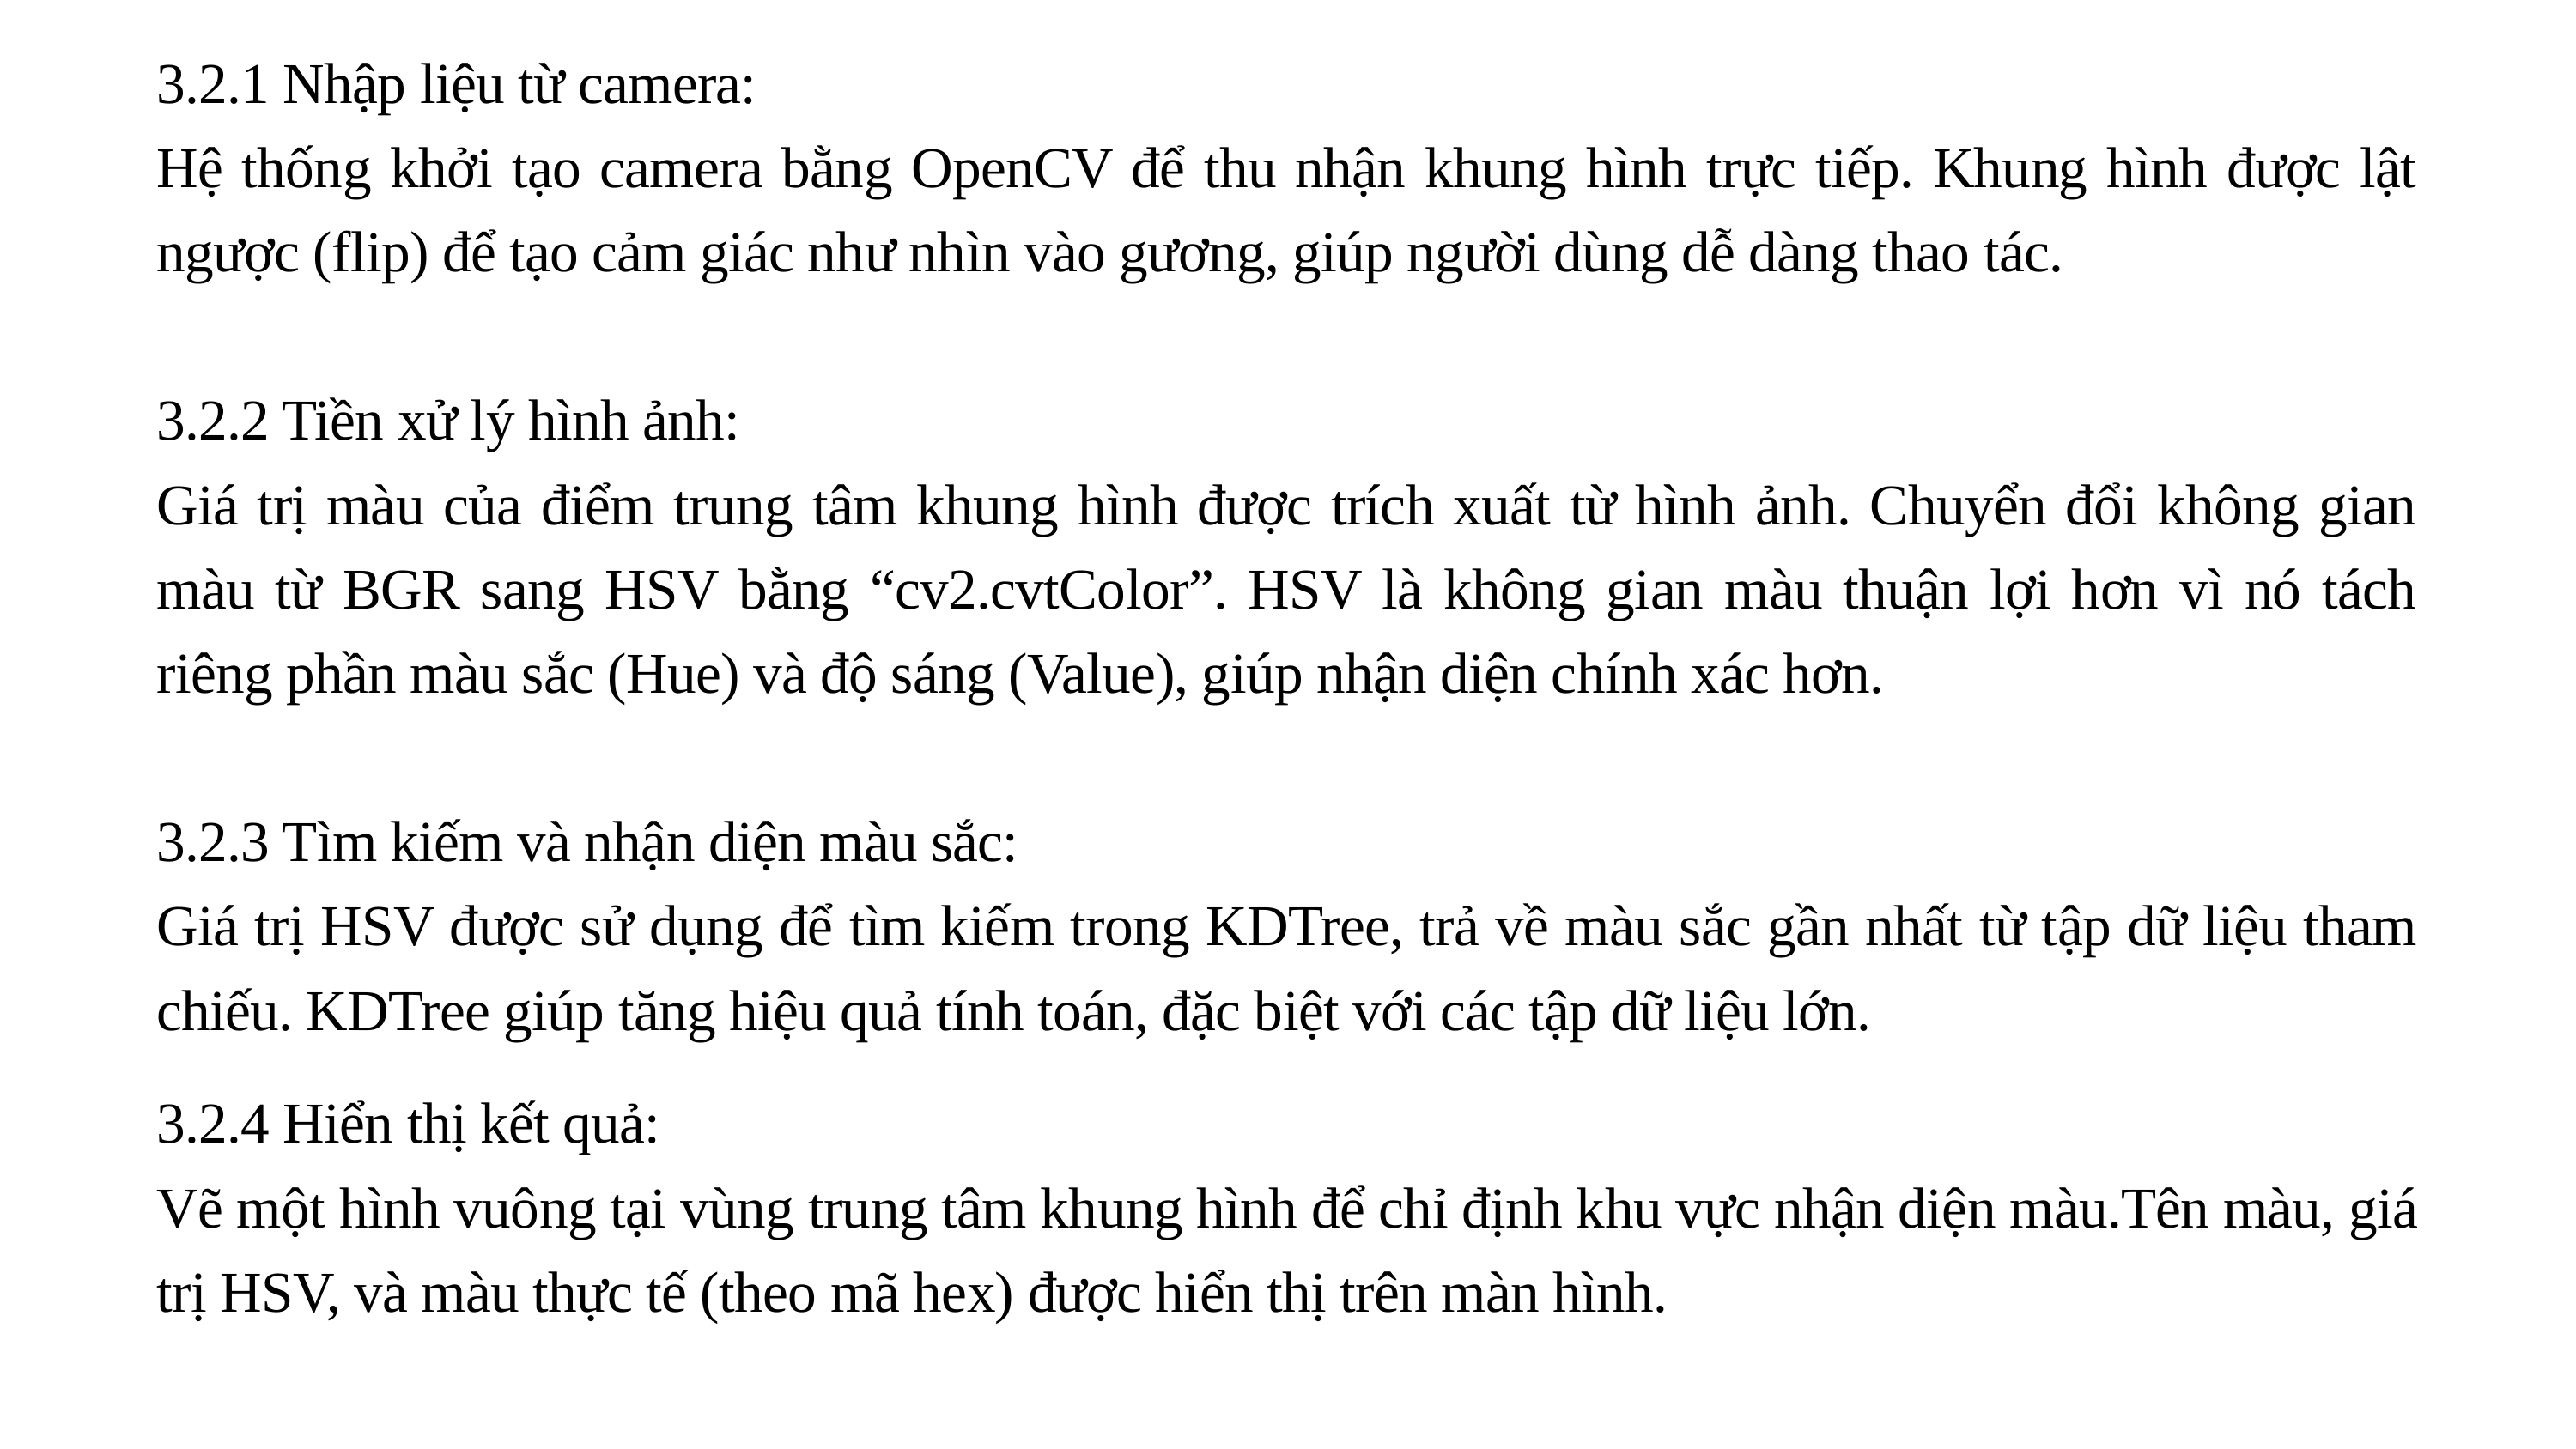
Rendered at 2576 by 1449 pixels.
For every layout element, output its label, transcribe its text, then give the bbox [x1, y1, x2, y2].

text_box 3.2.1 Nhập liệu từ camera: Hệ thống khởi tạo camera bằng OpenCV để thu nhận khung hình trực tiếp. Khung hình được lật ngược (flip) để tạo cảm giác như nhìn vào gương, giúp người dùng dễ dàng thao tác. 3.2.2 Tiền xử lý hình ảnh: Giá trị màu của điểm trung tâm khung hình được trích xuất từ hình ảnh. Chuyển đổi không gian màu từ BGR sang HSV bằng “cv2.cvtColor”. HSV là không gian màu thuận lợi hơn vì nó tách riêng phần màu sắc (Hue) và độ sáng (Value), giúp nhận diện chính xác hơn. 3.2.3 Tìm kiếm và nhận diện màu sắc: Giá trị HSV được sử dụng để tìm kiếm trong KDTree, trả về màu sắc gần nhất từ tập dữ liệu tham chiếu. KDTree giúp tăng hiệu quả tính toán, đặc biệt với các tập dữ liệu lớn. 3.2.4 Hiển thị kết quả: Vẽ một hình vuông tại vùng trung tâm khung hình để chỉ định khu vực nhận diện màu.Tên màu, giá trị HSV, và màu thực tế (theo mã hex) được hiển thị trên màn hình. [156, 30, 2420, 1408]
